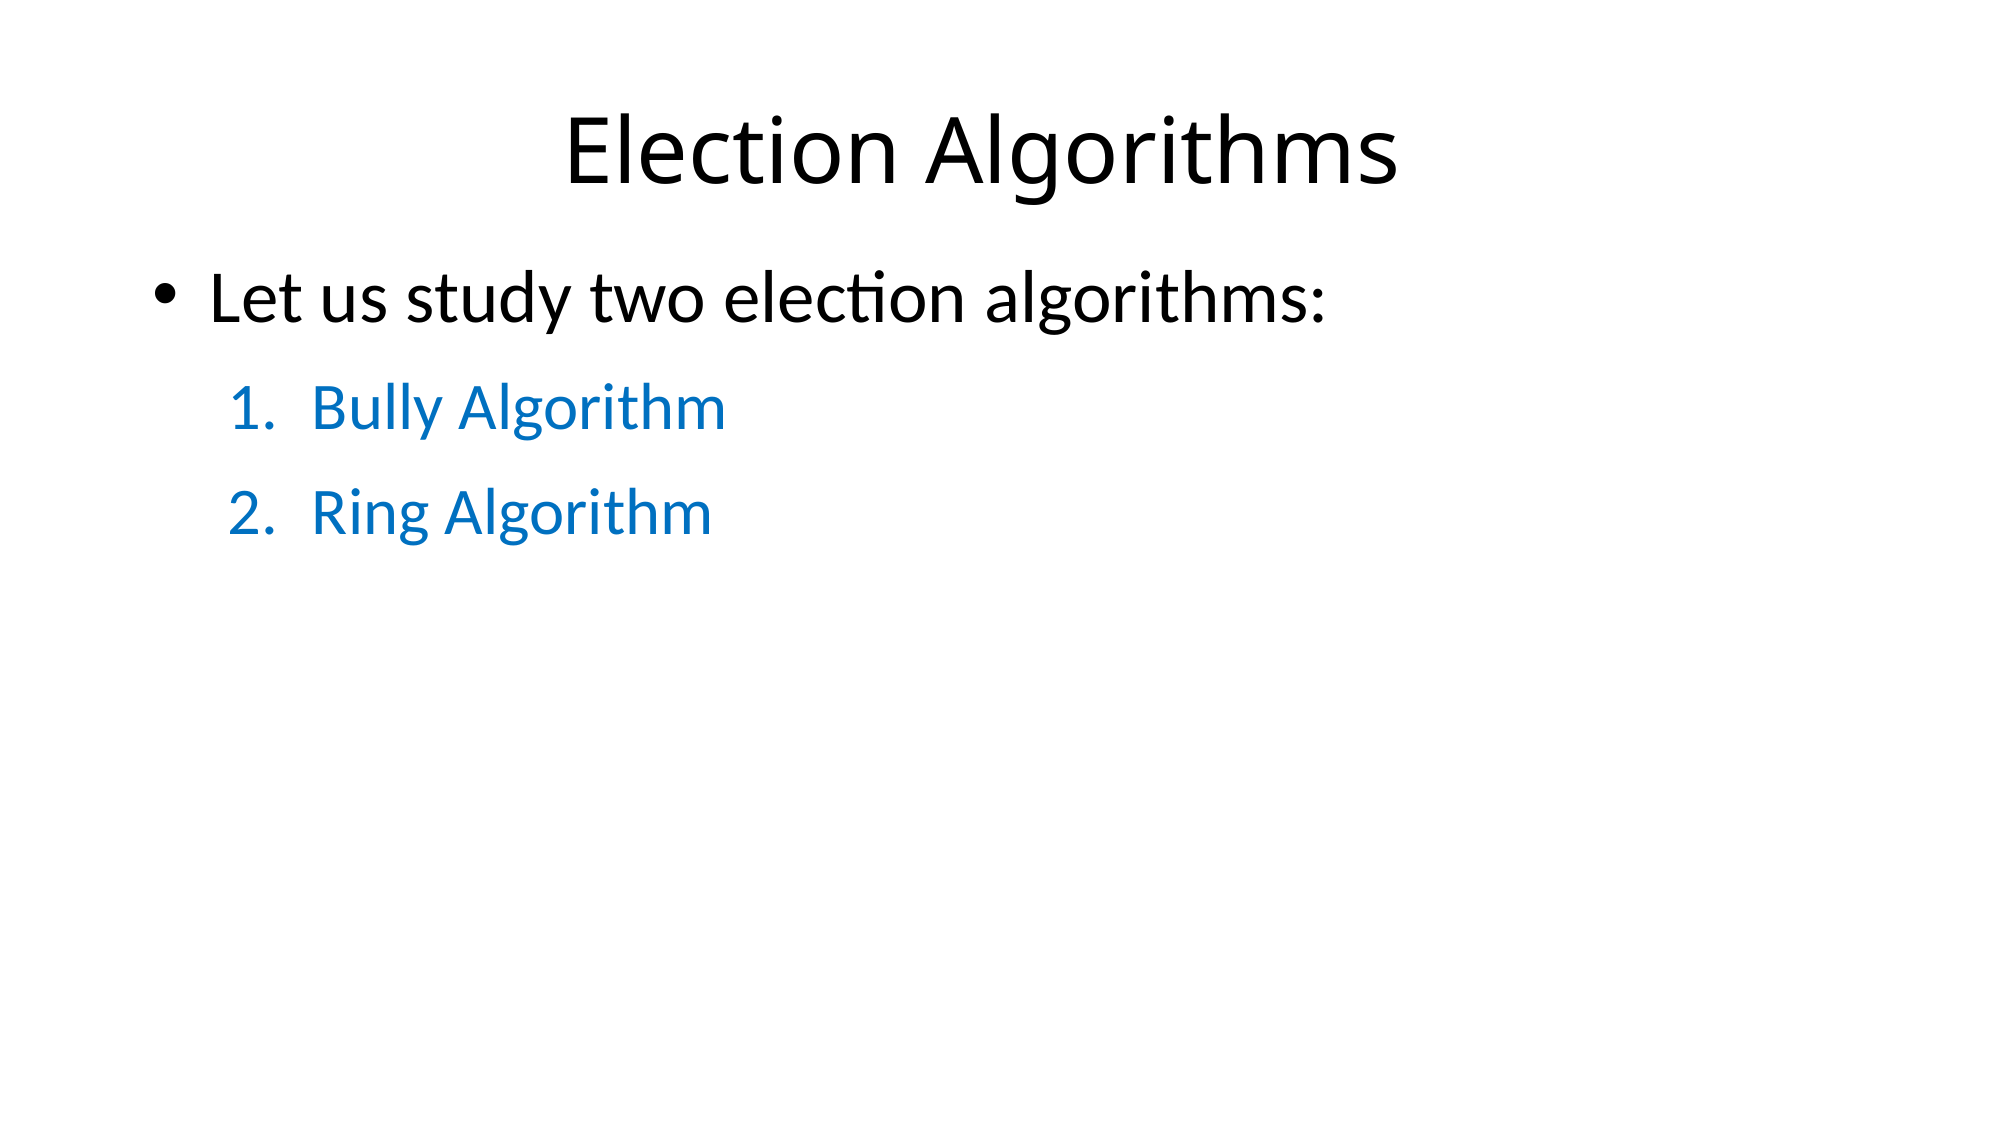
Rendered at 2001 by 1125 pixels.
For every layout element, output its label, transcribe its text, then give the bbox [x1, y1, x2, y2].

title Election Algorithms [288, 45, 1675, 239]
list Let us study two election algorithms: Bully Algorithm Ring Algorithm [137, 239, 1836, 983]
